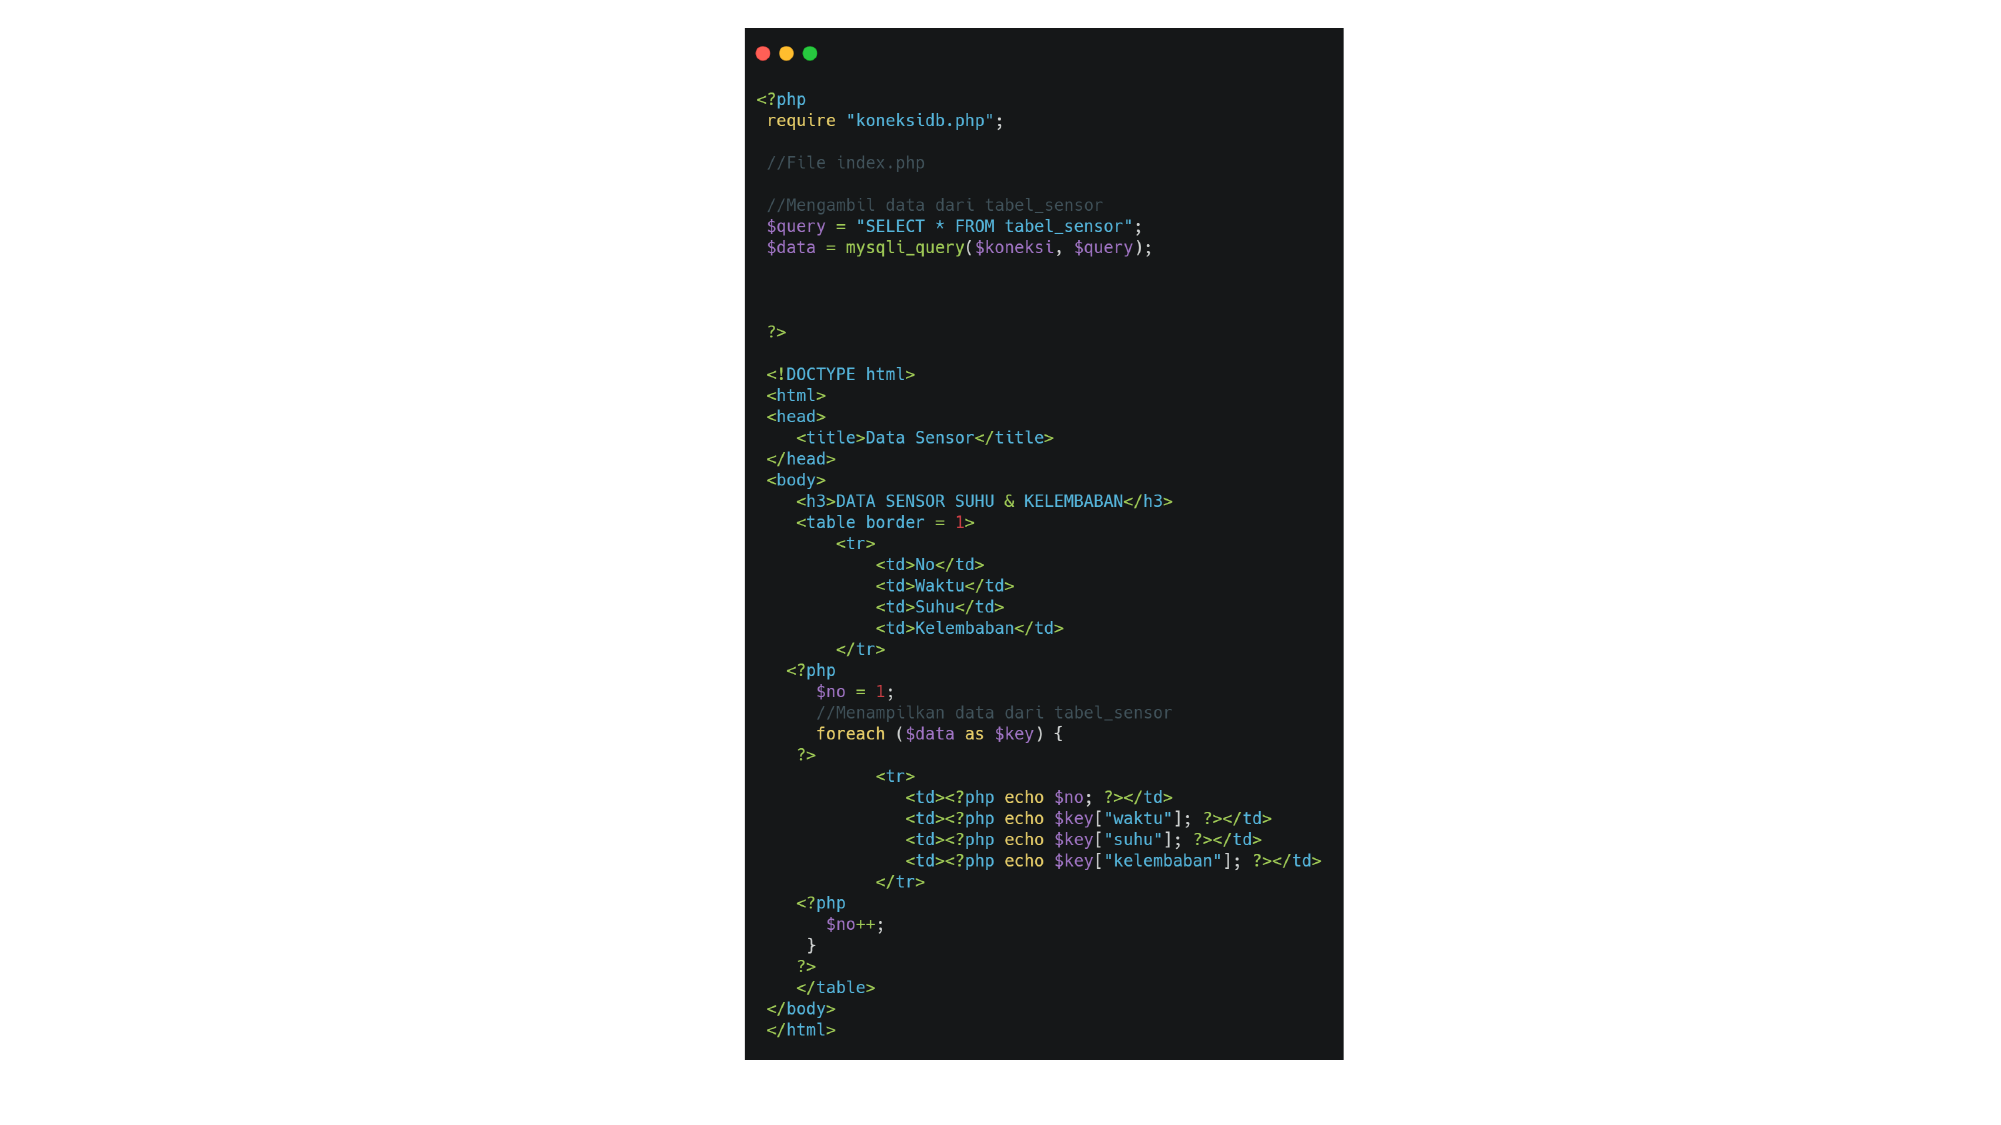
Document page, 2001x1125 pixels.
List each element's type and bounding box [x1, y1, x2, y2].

picture [744, 28, 1344, 1060]
